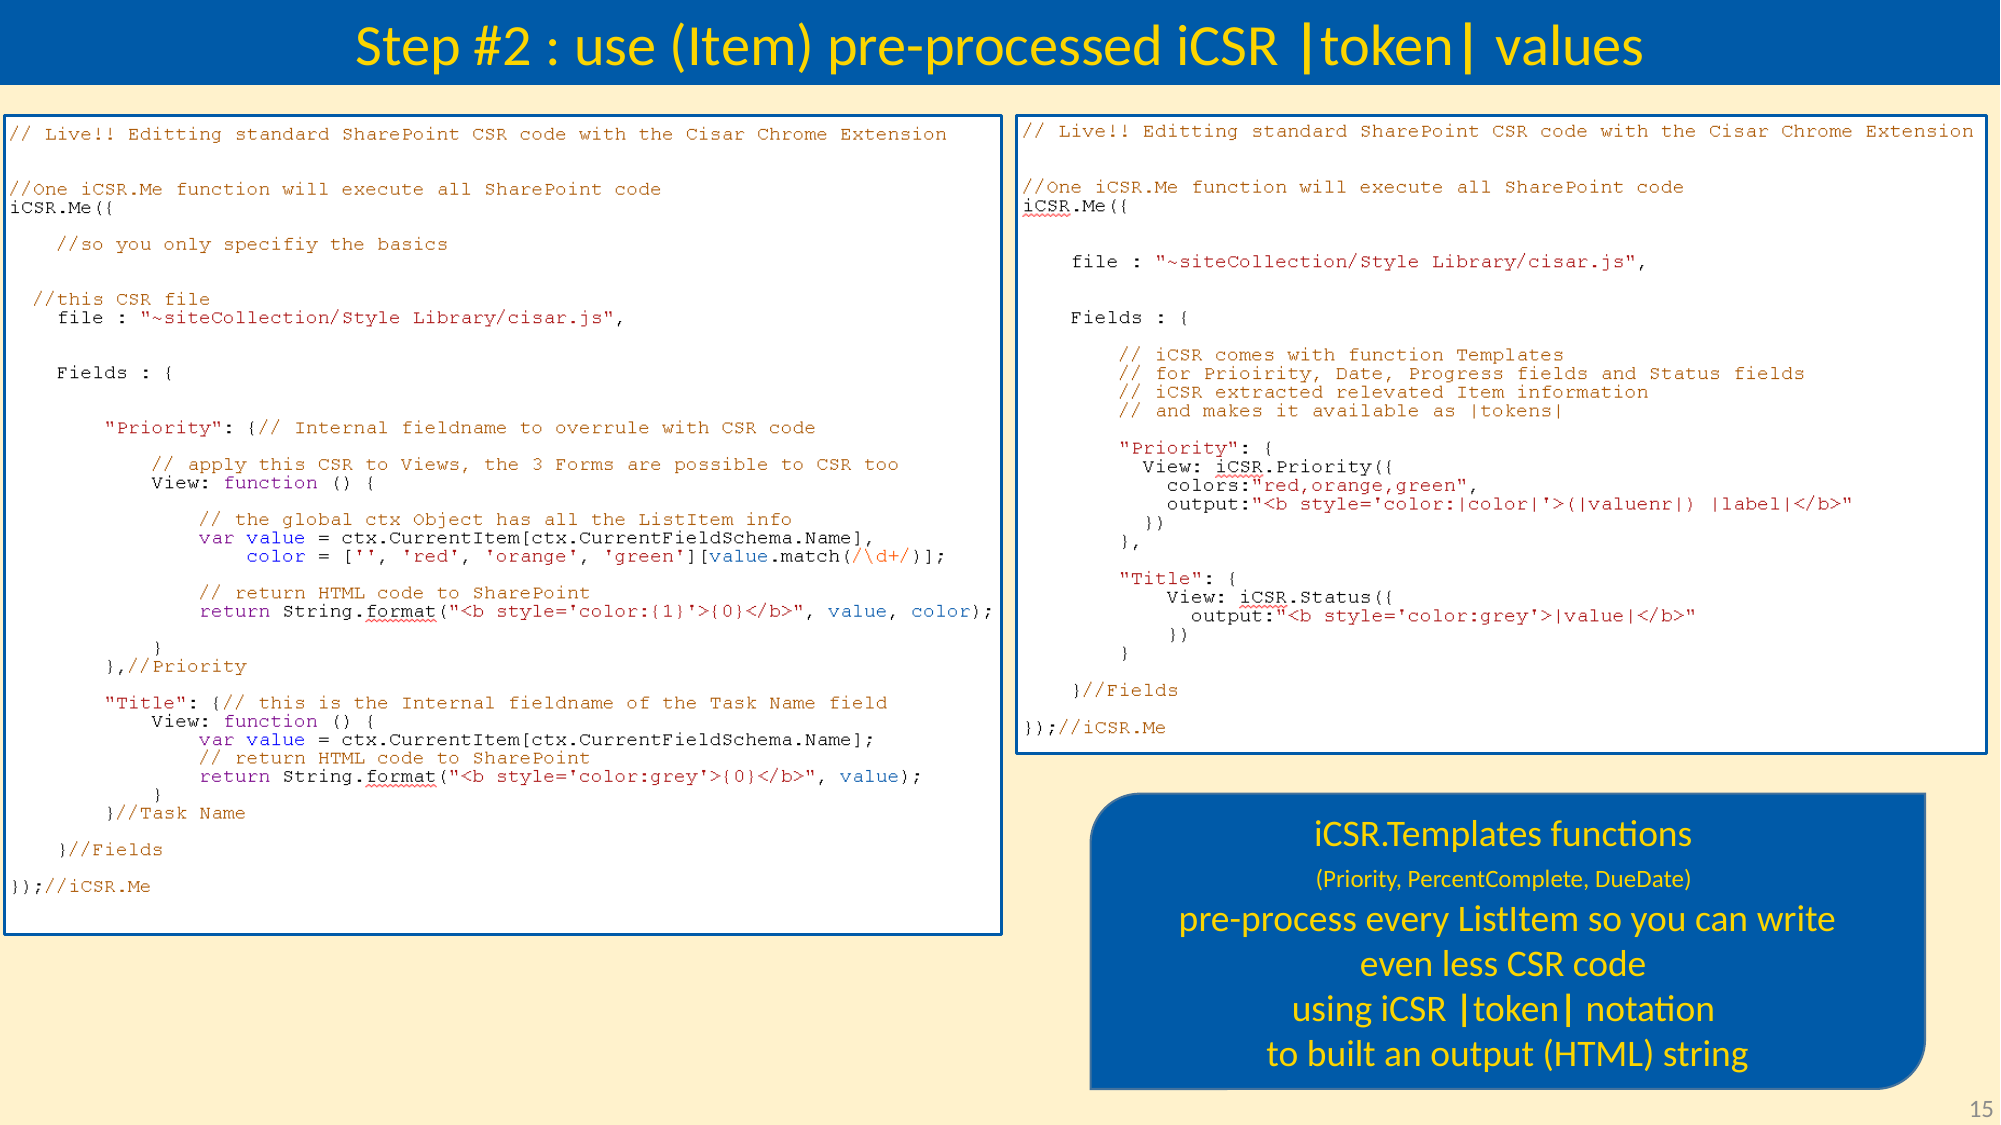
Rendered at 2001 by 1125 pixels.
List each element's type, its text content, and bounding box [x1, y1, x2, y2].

text_box Step #2 : use (Item) pre-processed iCSR |token| values [0, 0, 2000, 85]
slide_number 15 [1559, 1077, 2000, 1125]
picture [1017, 116, 1985, 753]
text_box iCSR.Templates functions (Priority, PercentComplete, DueDate) pre-process every ListItem so you can write even less CSR code using iCSR |token| notation to built an output (HTML) string [1089, 792, 1927, 1091]
picture [5, 116, 1000, 933]
